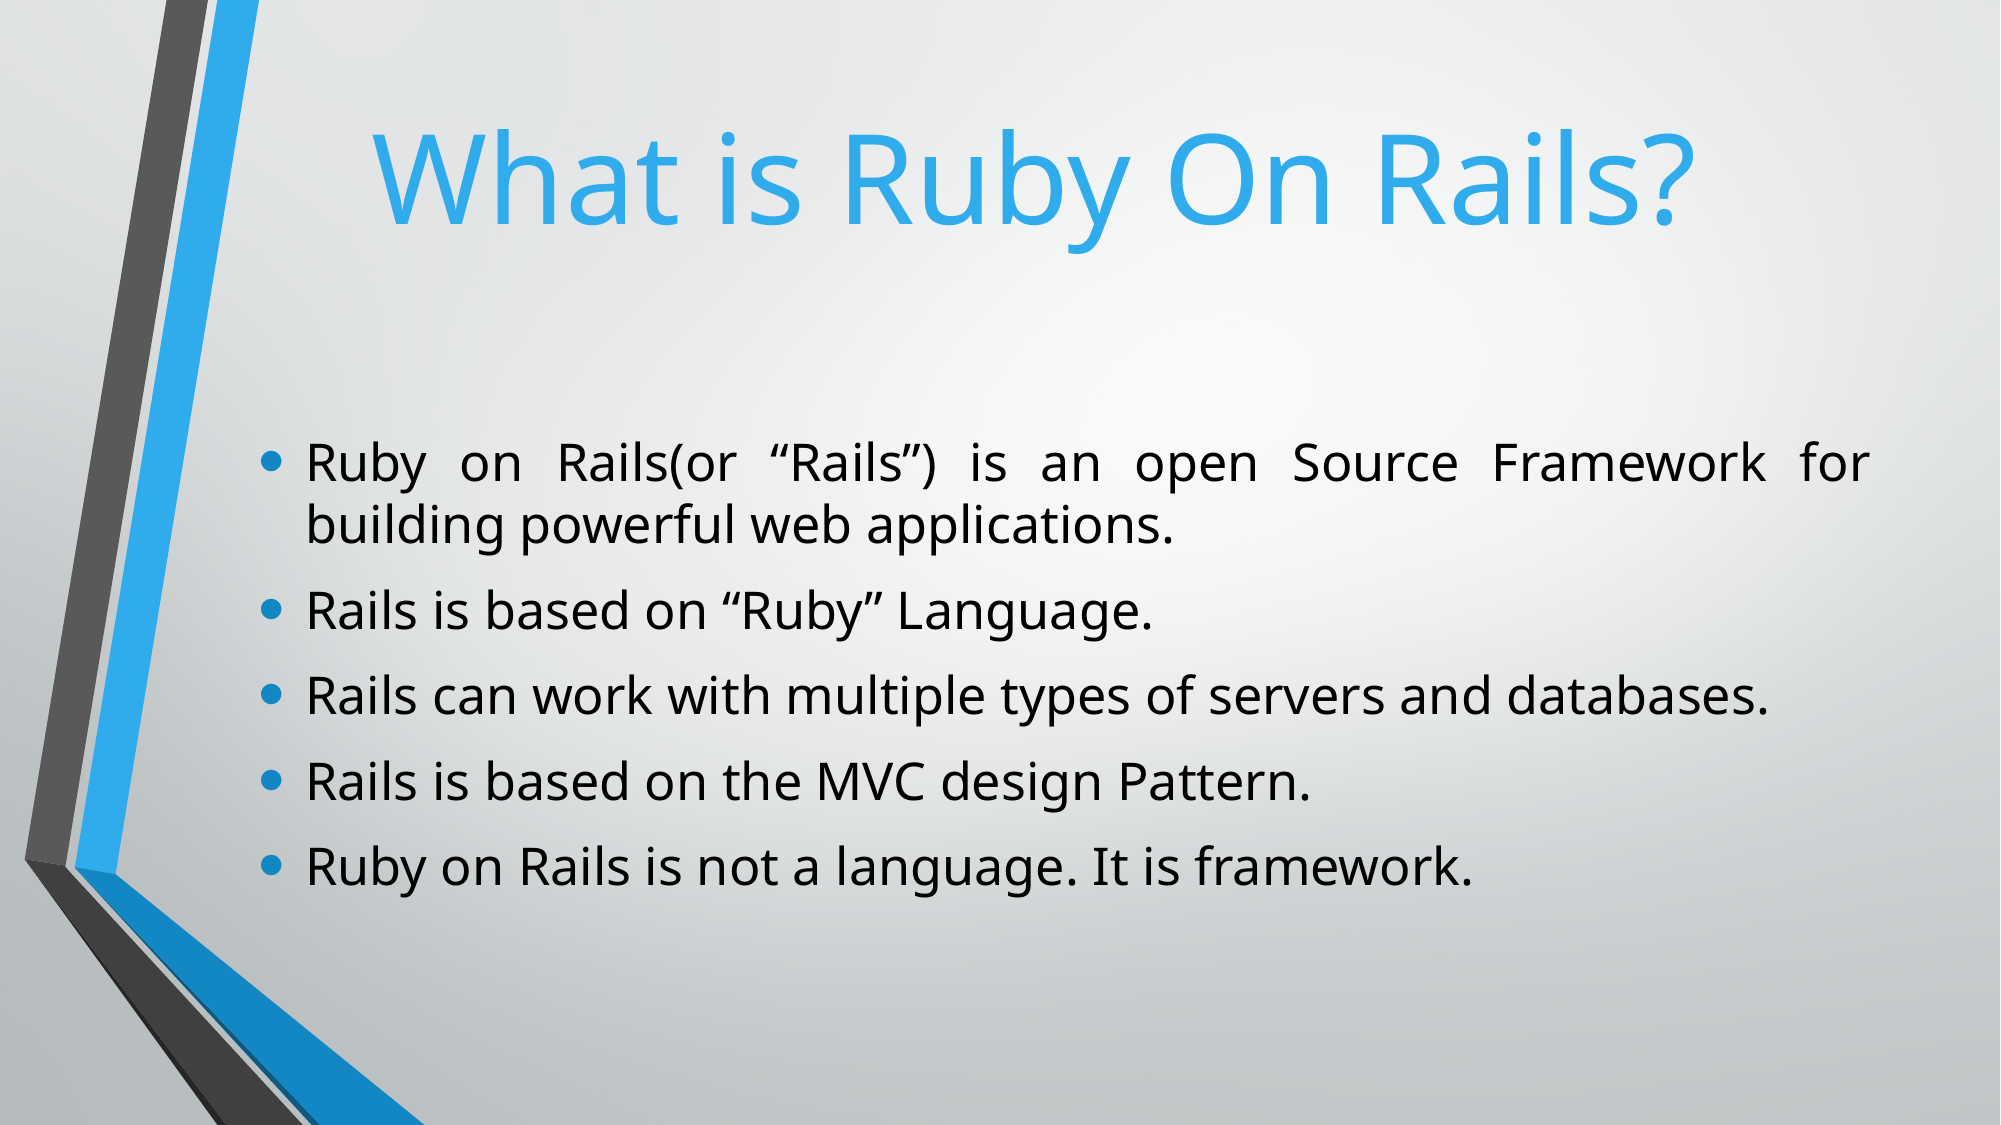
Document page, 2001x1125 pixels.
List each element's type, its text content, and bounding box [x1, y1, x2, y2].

list Ruby on Rails(or “Rails”) is an open Source Framework for building powerful web applications. Rails is based on “Ruby” Language. Rails can work with multiple types of servers and databases. Rails is based on the MVC design Pattern. Ruby on Rails is not a language. It is framework. [243, 369, 1887, 956]
title What is Ruby On Rails? [213, 31, 1857, 319]
